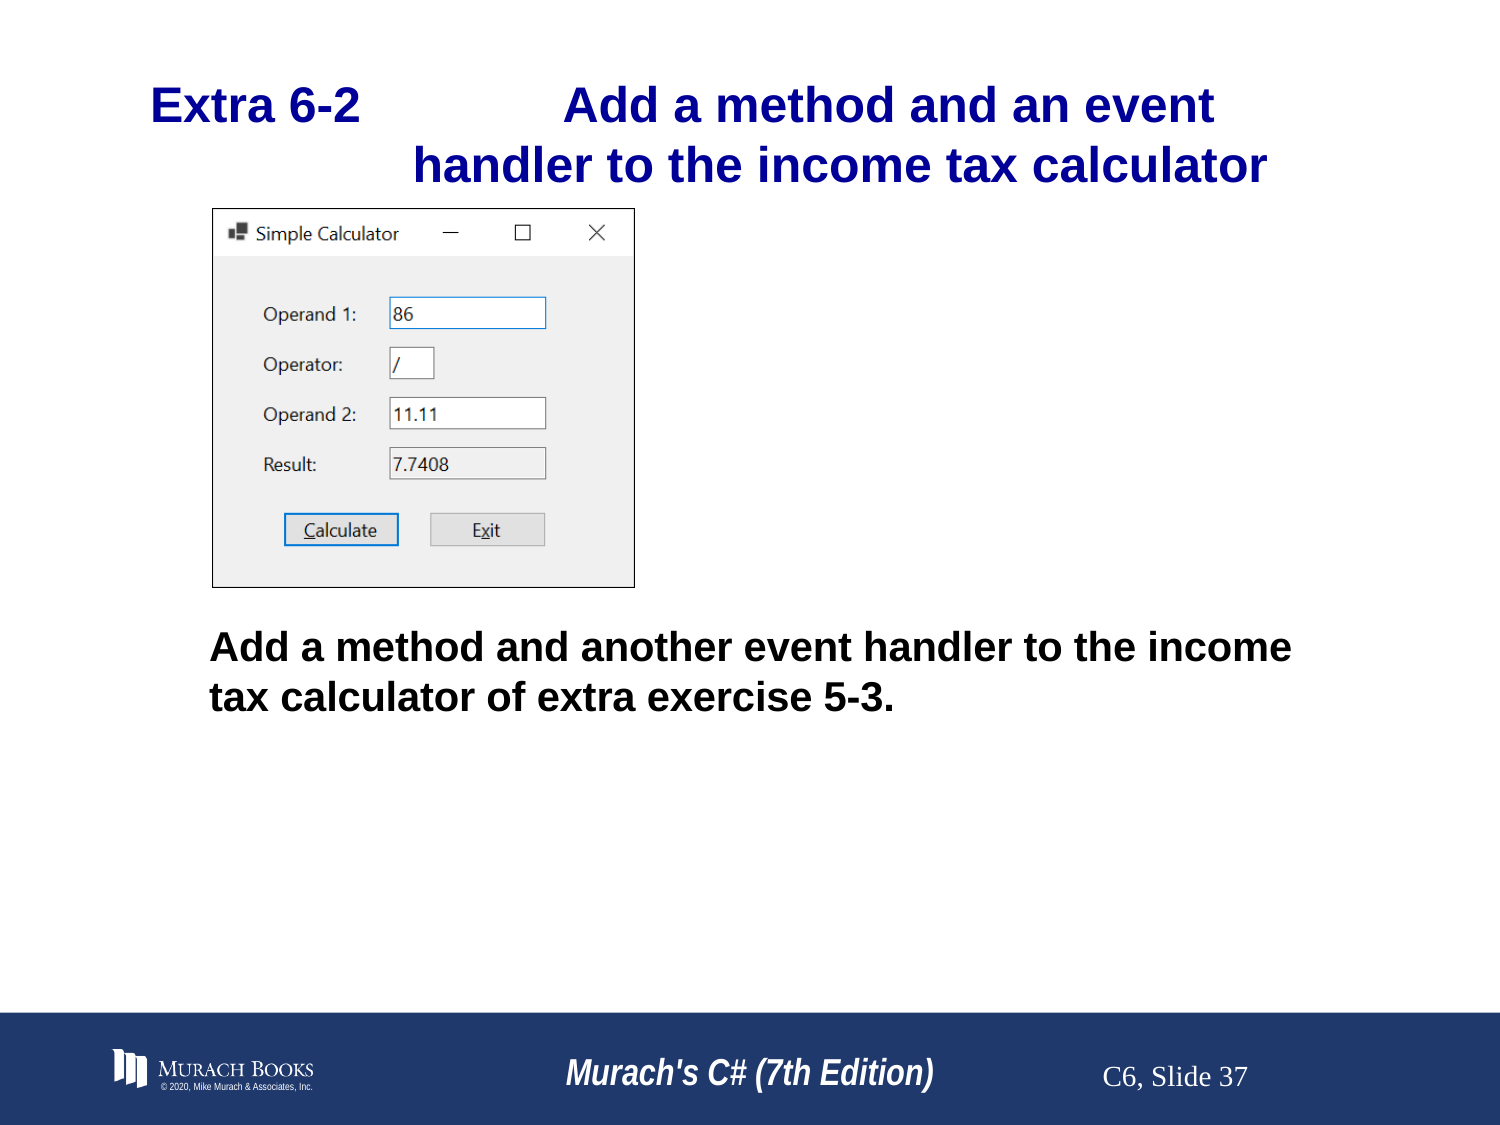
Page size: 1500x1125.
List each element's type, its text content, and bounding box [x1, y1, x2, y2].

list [212, 208, 635, 588]
footer © 2020, Mike Murach & Associates, Inc. [12, 1025, 463, 1100]
slide_number Murach's C# (7th Edition) [463, 1025, 1050, 1100]
list Add a method and another event handler to the income tax calculator of extra exercise 5-3. [137, 612, 1350, 975]
slide_number C6, Slide 37 [1087, 1025, 1400, 1100]
title Extra 6-2 Add a method and an event handler to the income tax calculator [150, 72, 1350, 194]
